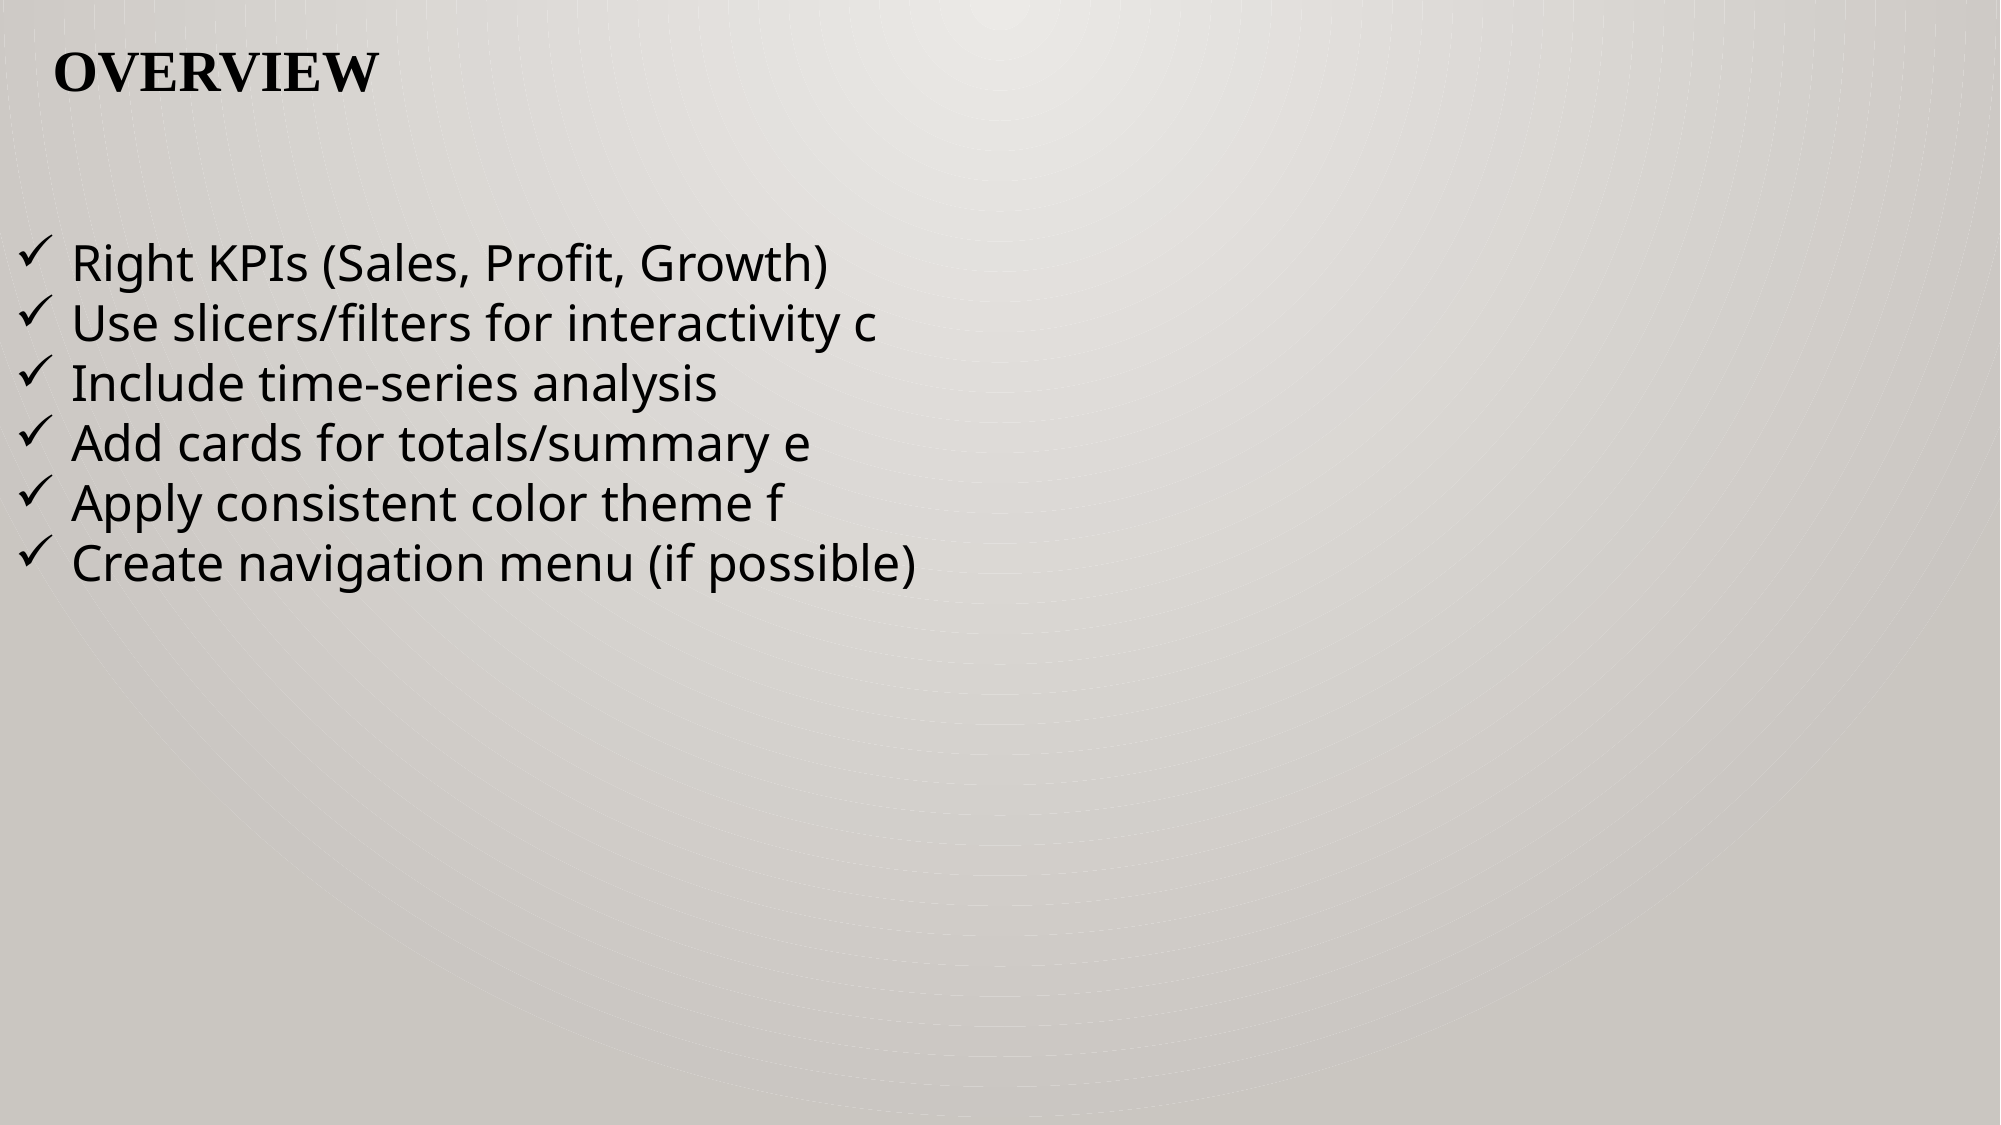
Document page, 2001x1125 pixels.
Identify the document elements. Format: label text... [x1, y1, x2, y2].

text_box Right KPIs (Sales, Profit, Growth) Use slicers/filters for interactivity c Include time-series analysis Add cards for totals/summary e Apply consistent color theme f Create navigation menu (if possible) [0, 224, 1855, 599]
title overview [37, 33, 1763, 113]
